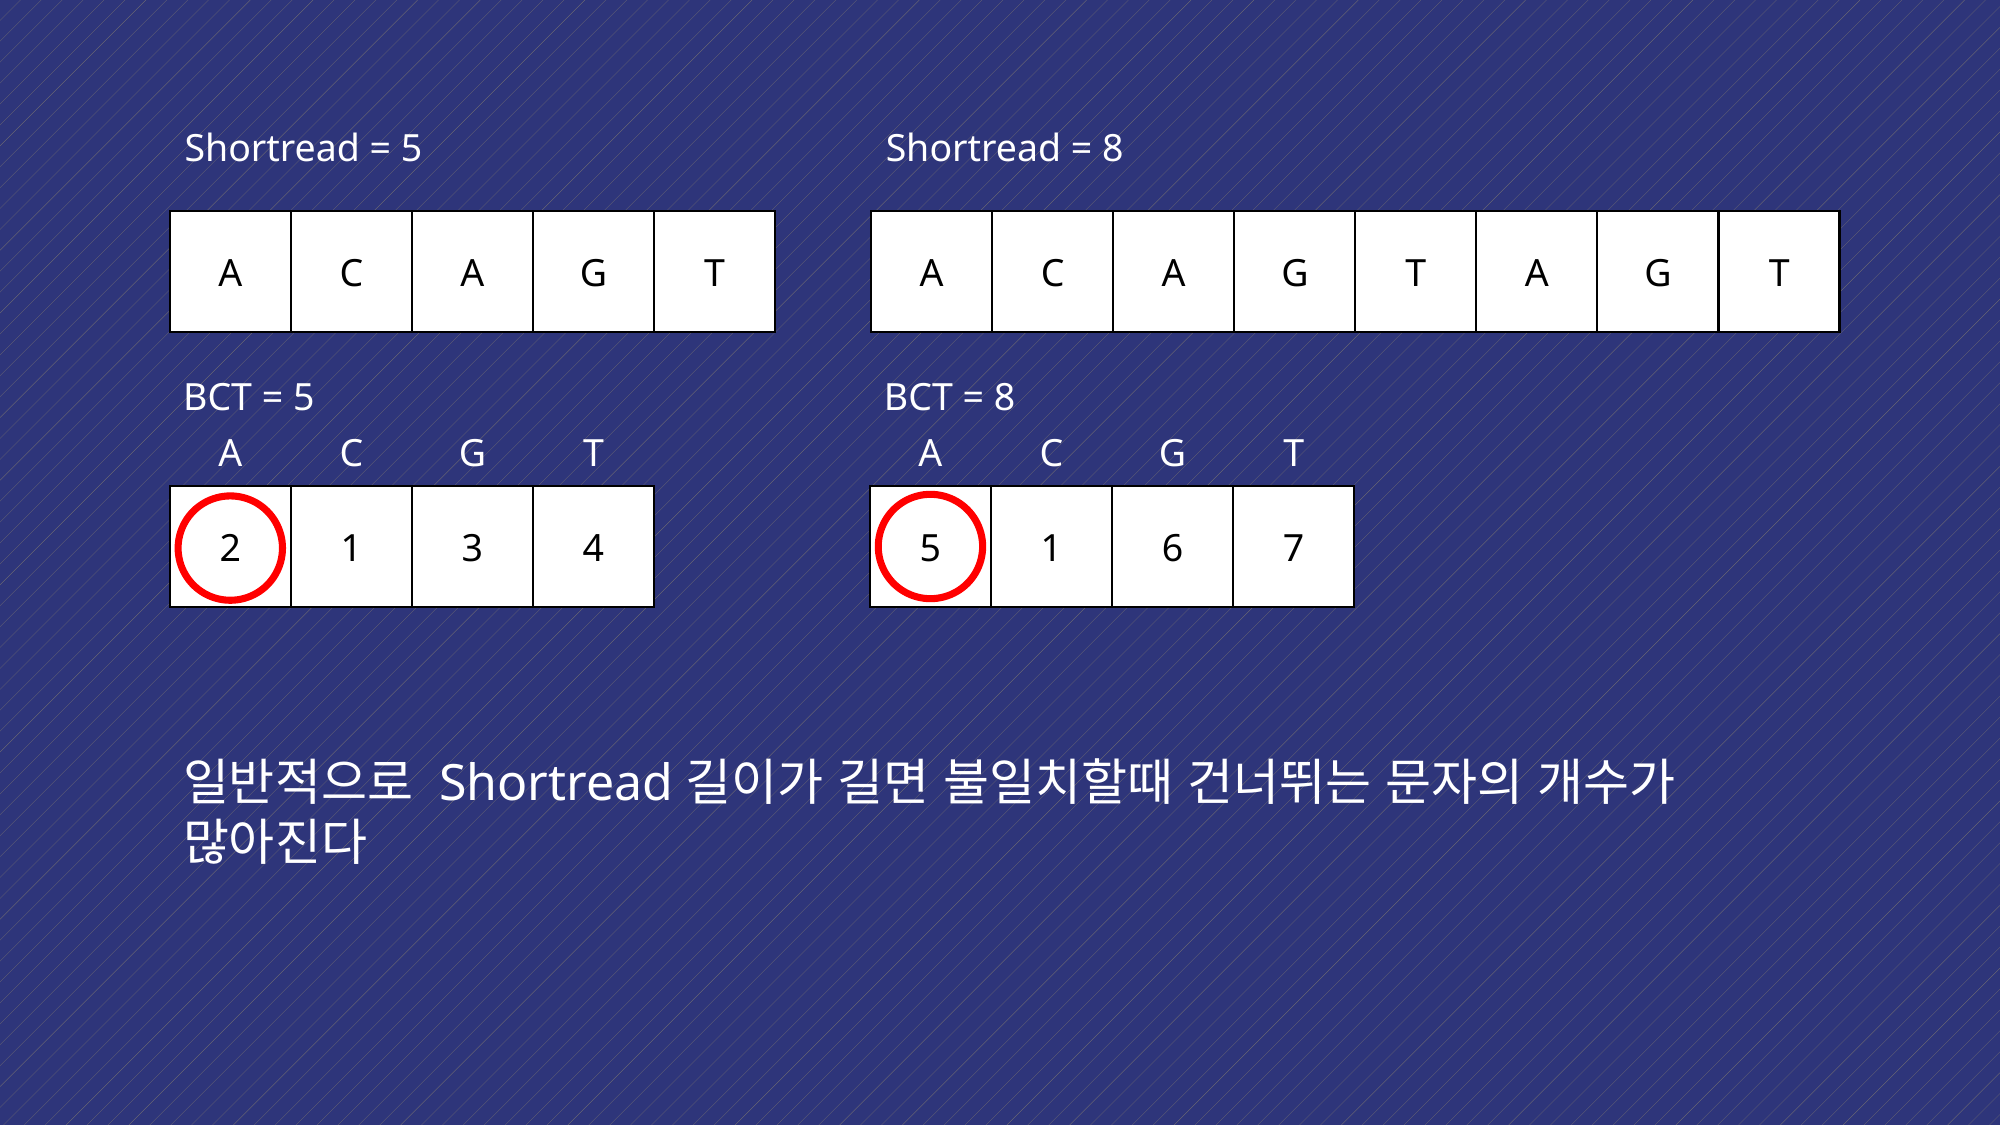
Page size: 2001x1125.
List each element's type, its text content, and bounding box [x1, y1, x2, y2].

text_box 1 [290, 485, 411, 608]
text_box T [1232, 390, 1355, 485]
text_box BCT = 5 [168, 365, 477, 426]
text_box A [1475, 210, 1596, 333]
text_box G [1233, 210, 1354, 333]
text_box C [290, 426, 411, 485]
text_box G [532, 210, 653, 333]
text_box Shortread = 5 [169, 116, 478, 176]
text_box 1 [990, 485, 1111, 608]
text_box [174, 492, 287, 604]
text_box A [411, 210, 532, 333]
text_box T [1354, 210, 1475, 333]
text_box BCT = 8 [869, 365, 1177, 426]
text_box C [290, 210, 411, 333]
text_box 4 [532, 485, 655, 608]
text_box C [990, 426, 1111, 485]
text_box 6 [1111, 485, 1232, 608]
text_box T [532, 390, 655, 485]
text_box 7 [1232, 485, 1355, 608]
text_box 일반적으로 Shortread길이가 길면 불일치할때 건너뛰는 문자의 개수가 많아진다 [168, 742, 1741, 878]
text_box G [1111, 390, 1232, 485]
text_box 5 [869, 485, 990, 608]
text_box 2 [169, 485, 290, 608]
text_box A [169, 210, 290, 333]
text_box A [870, 210, 991, 333]
text_box T [653, 210, 776, 333]
text_box 3 [411, 485, 532, 608]
text_box A [169, 426, 290, 485]
text_box G [1596, 210, 1717, 333]
text_box Shortread = 8 [871, 116, 1179, 176]
text_box A [869, 426, 990, 485]
text_box A [1112, 210, 1233, 333]
text_box [874, 490, 987, 603]
text_box G [411, 390, 532, 485]
text_box T [1717, 210, 1841, 333]
text_box C [991, 210, 1112, 333]
